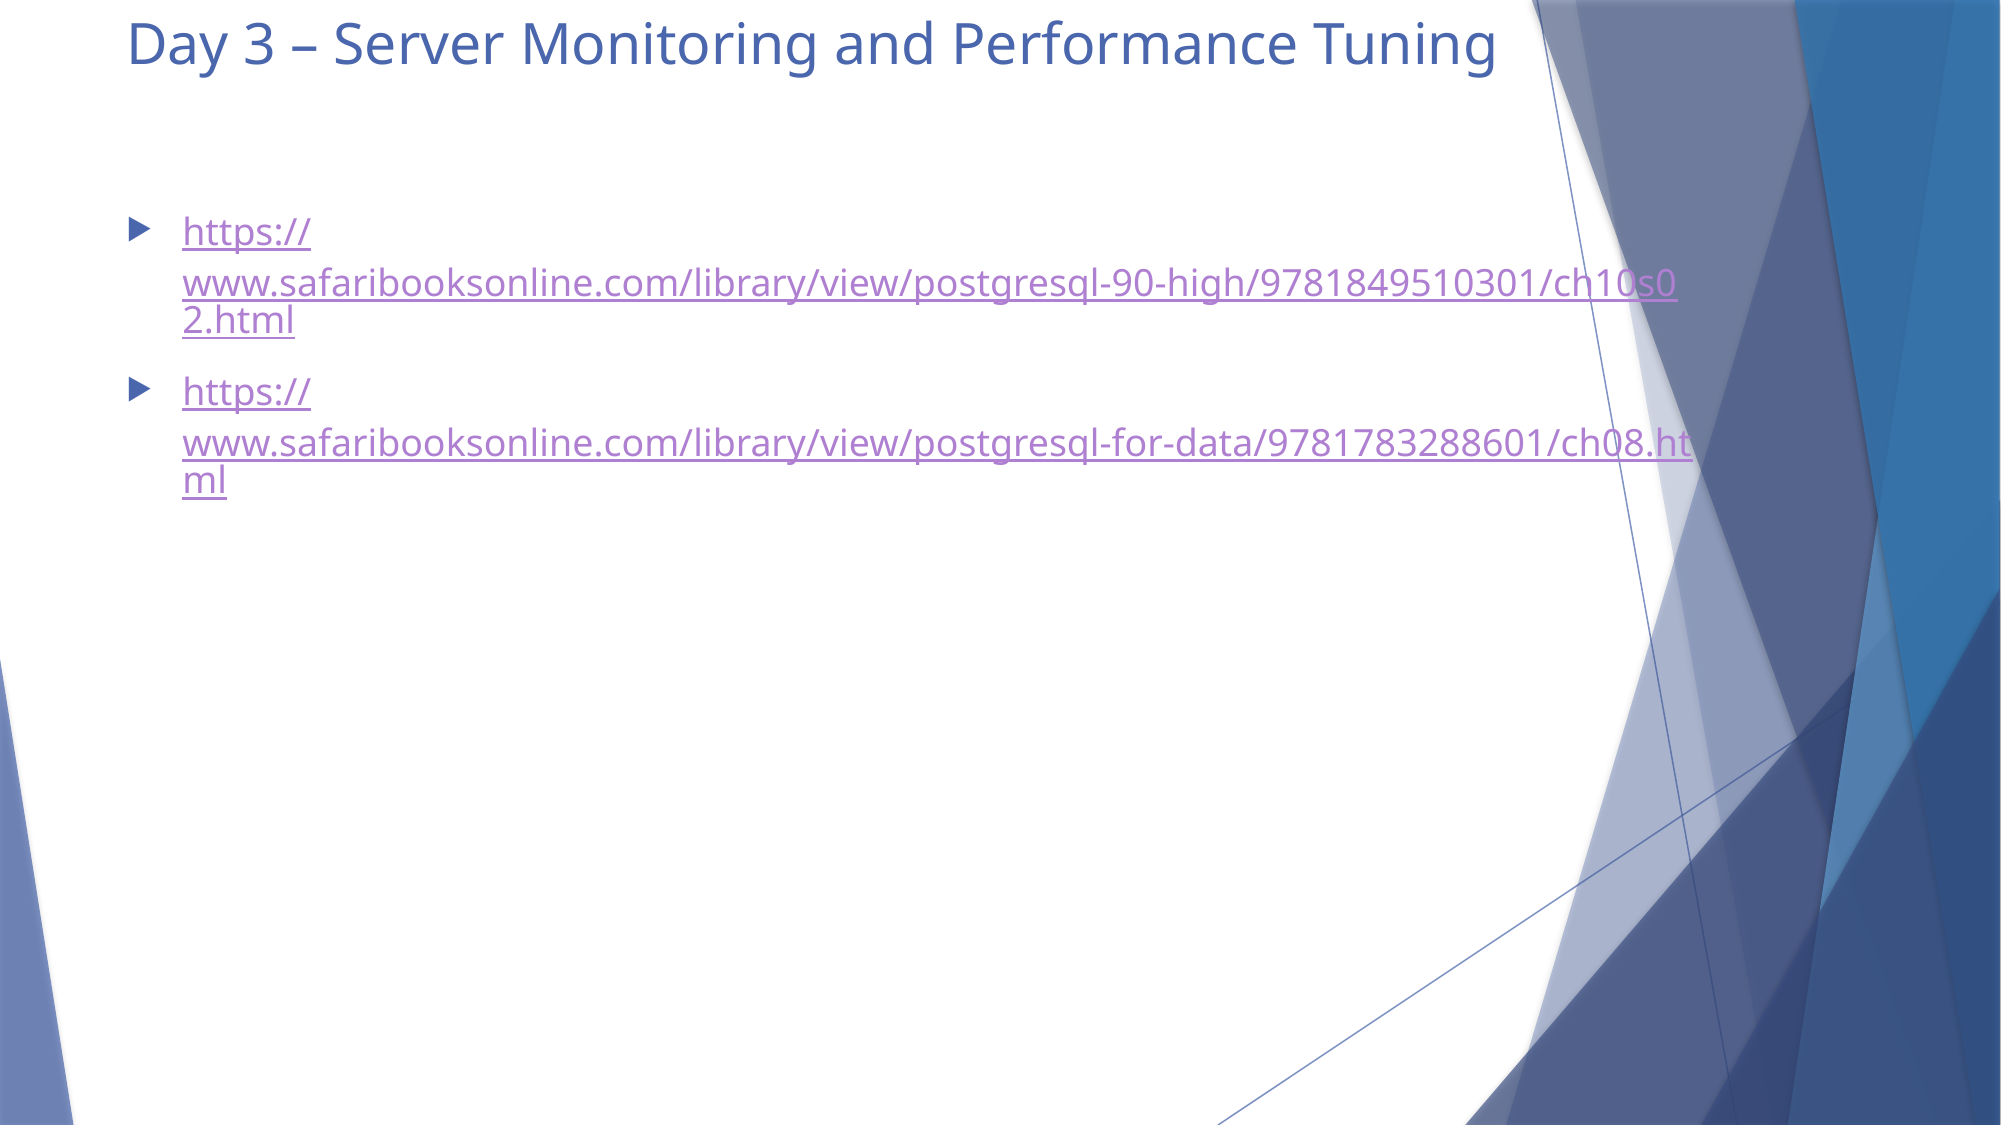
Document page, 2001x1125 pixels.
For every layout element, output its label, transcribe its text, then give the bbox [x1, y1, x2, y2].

title Day 3 – Server Monitoring and Performance Tuning [111, 0, 1522, 200]
list https://www.safaribooksonline.com/library/view/postgresql-90-high/9781849510301/ch10s02.html https://www.safaribooksonline.com/library/view/postgresql-for-data/9781783288601/ch08.html [111, 200, 1714, 1096]
